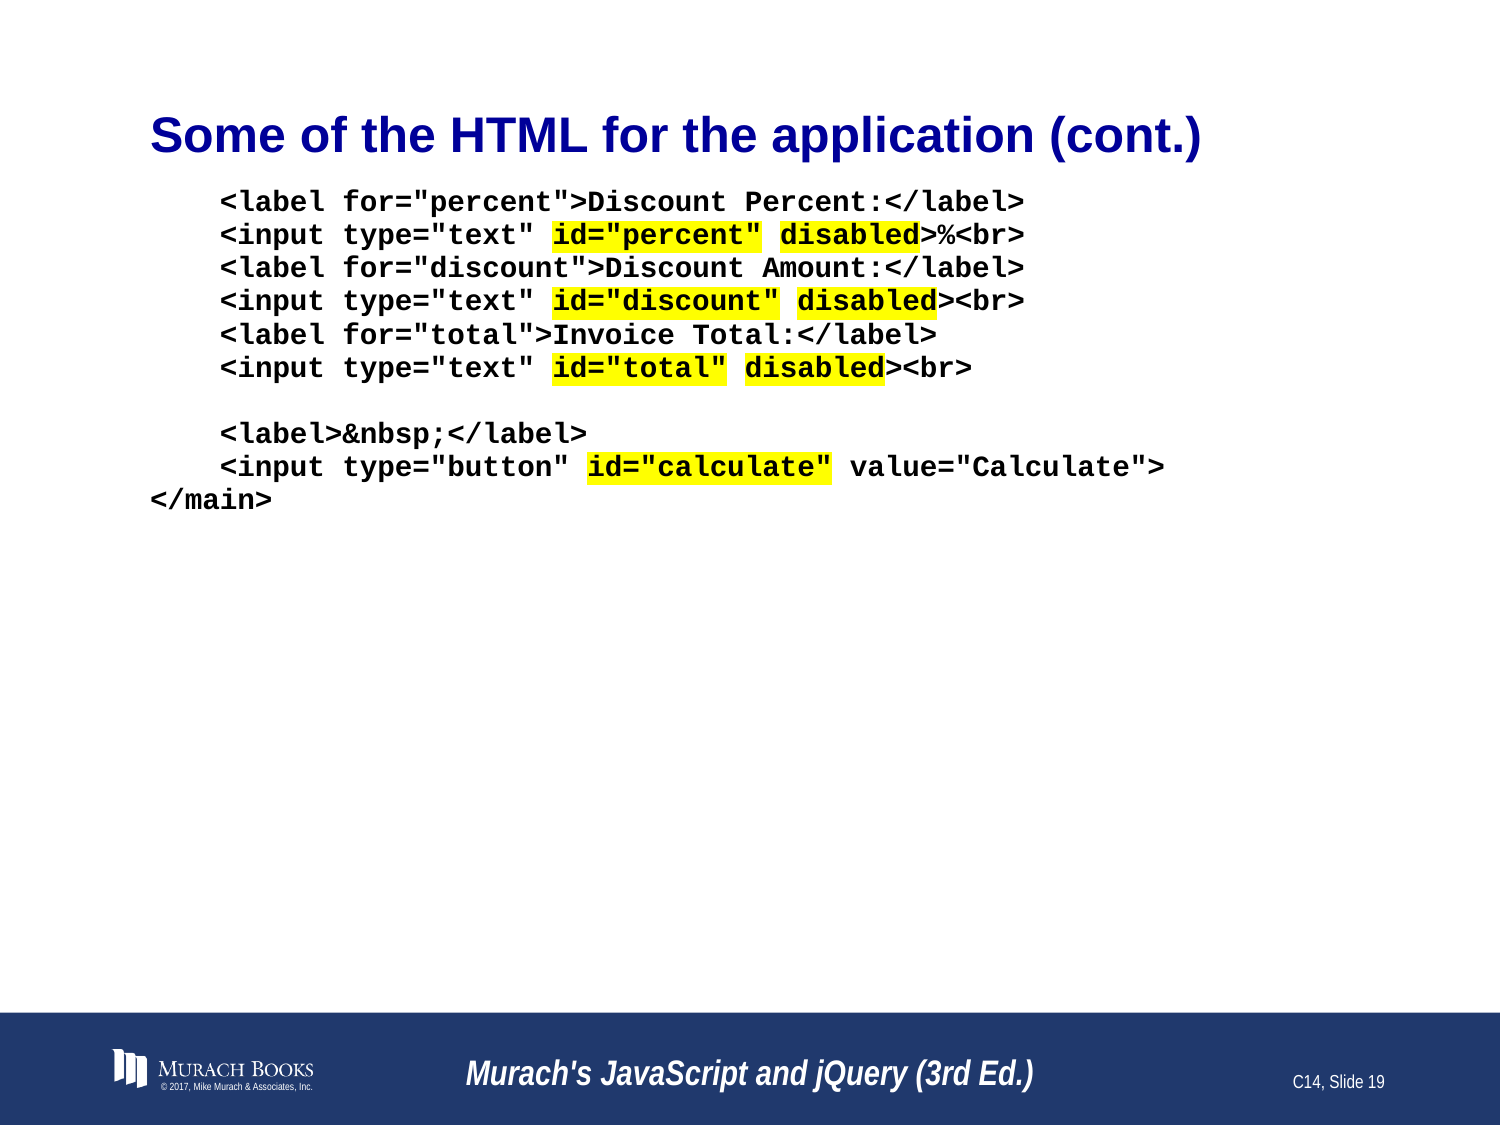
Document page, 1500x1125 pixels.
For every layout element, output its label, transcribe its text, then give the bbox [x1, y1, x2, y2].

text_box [149, 187, 1350, 524]
footer © 2017, Mike Murach & Associates, Inc. [12, 1025, 463, 1100]
slide_number Murach's JavaScript and jQuery (3rd Ed.) [463, 1025, 1050, 1100]
slide_number C14, Slide 19 [1087, 1025, 1400, 1100]
title Some of the HTML for the application (cont.) [150, 102, 1350, 164]
